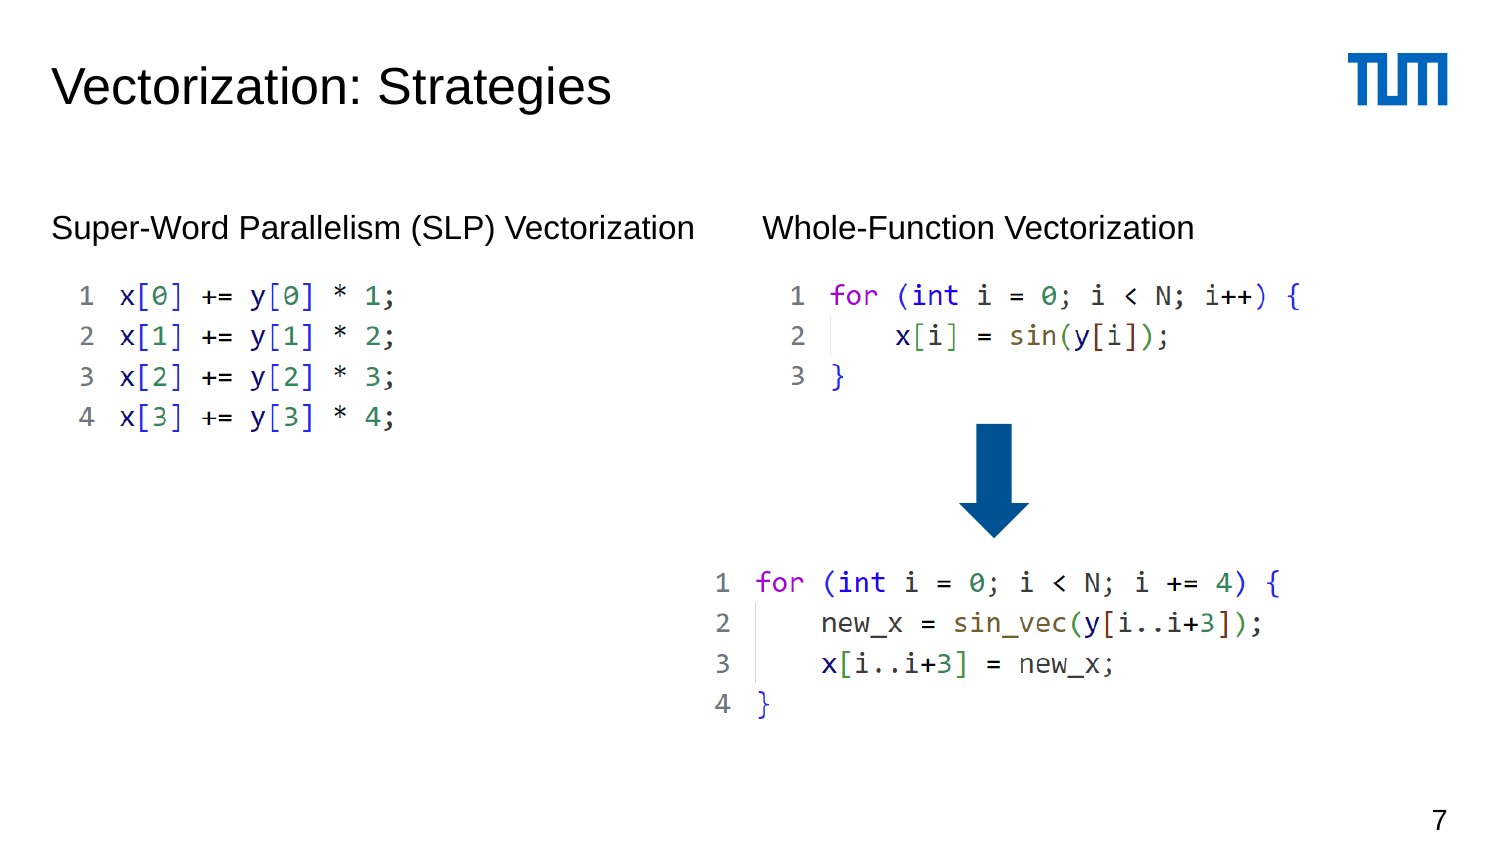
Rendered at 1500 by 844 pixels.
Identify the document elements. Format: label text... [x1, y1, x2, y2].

list Super-Word Parallelism (SLP) Vectorization [50, 200, 738, 264]
picture [70, 281, 395, 434]
title Vectorization: Strategies [50, 47, 1448, 111]
picture [707, 567, 1281, 722]
picture [781, 281, 1300, 394]
text_box [957, 421, 1032, 541]
list Whole-Function Vectorization [762, 200, 1449, 264]
slide_number 7 [1111, 796, 1448, 842]
